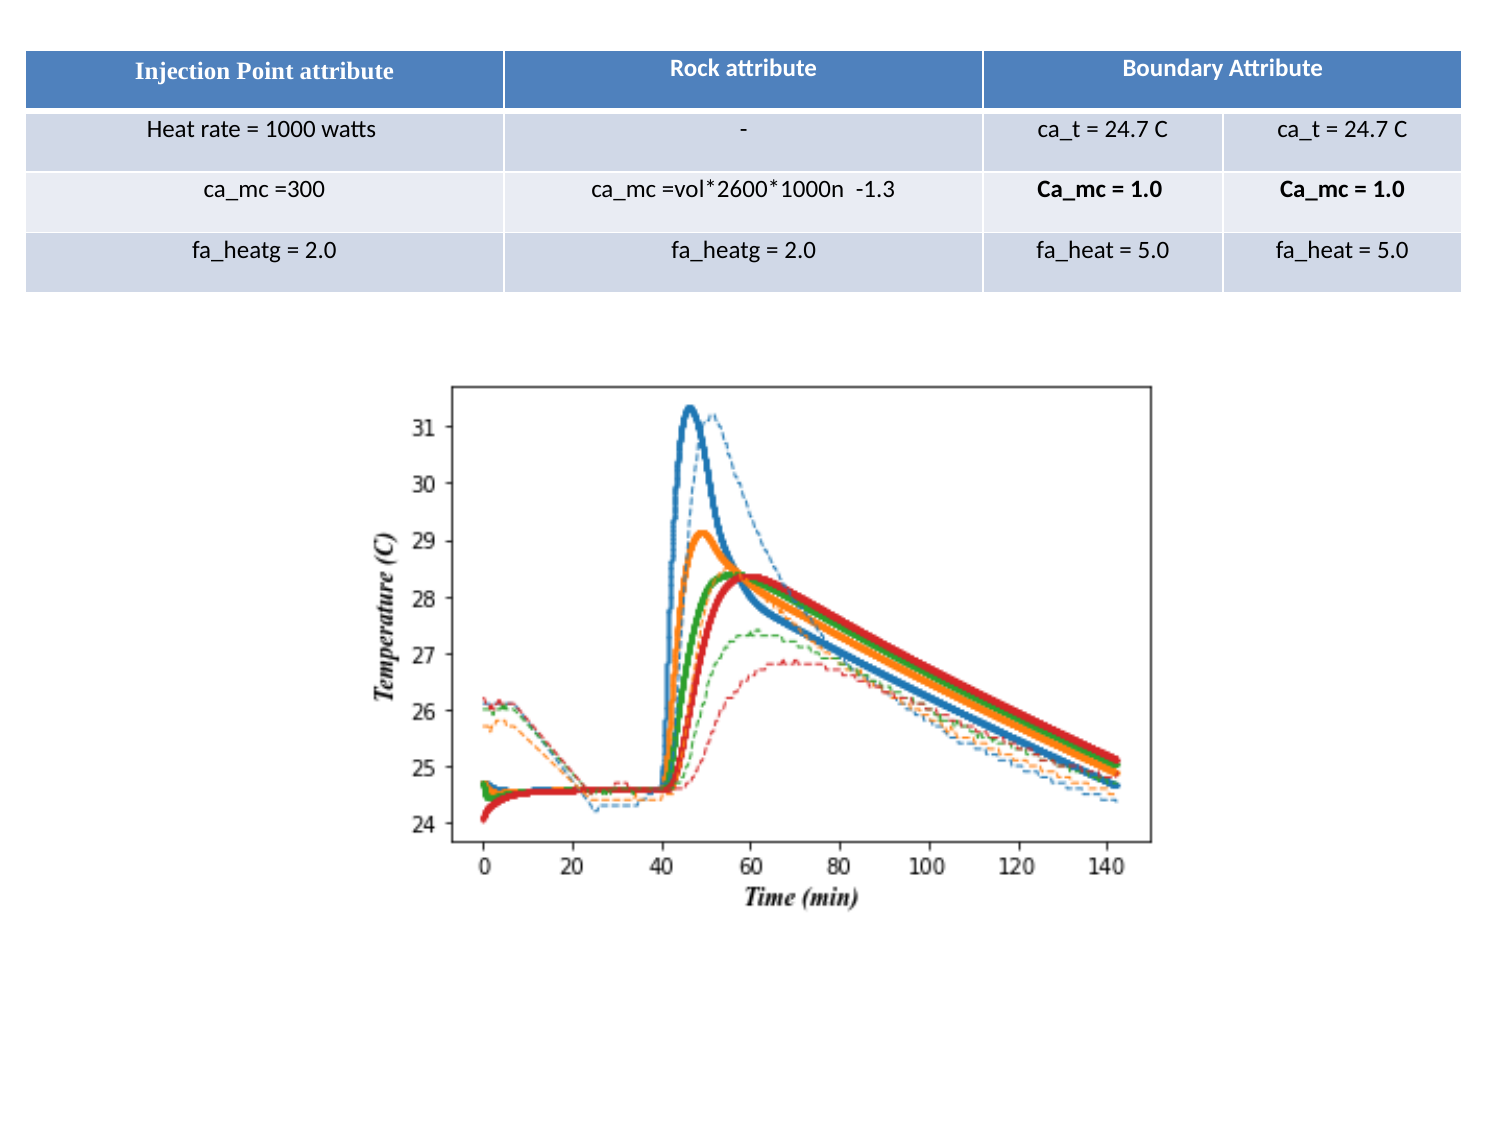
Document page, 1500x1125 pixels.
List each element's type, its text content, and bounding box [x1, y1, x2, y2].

table_cell ca_t = 24.7 C [1224, 114, 1461, 171]
table_cell fa_heat = 5.0 [1224, 233, 1461, 292]
table_cell Ca_mc = 1.0 [1224, 173, 1461, 232]
table_cell ca_mc =vol*2600*1000n -1.3 [505, 173, 982, 232]
picture [362, 374, 1163, 926]
table_cell - [505, 114, 982, 171]
table_header Injection Point attribute [26, 51, 503, 108]
table_cell fa_heat = 5.0 [984, 233, 1222, 292]
table_cell fa_heatg = 2.0 [505, 233, 982, 292]
table_header Rock attribute [505, 51, 982, 108]
table_cell ca_t = 24.7 C [984, 114, 1222, 171]
table_cell Heat rate = 1000 watts [26, 114, 503, 171]
table_header Boundary Attribute [984, 51, 1461, 108]
table_cell ca_mc =300 [26, 173, 503, 232]
table_cell Ca_mc = 1.0 [984, 173, 1222, 232]
table_cell fa_heatg = 2.0 [26, 233, 503, 292]
